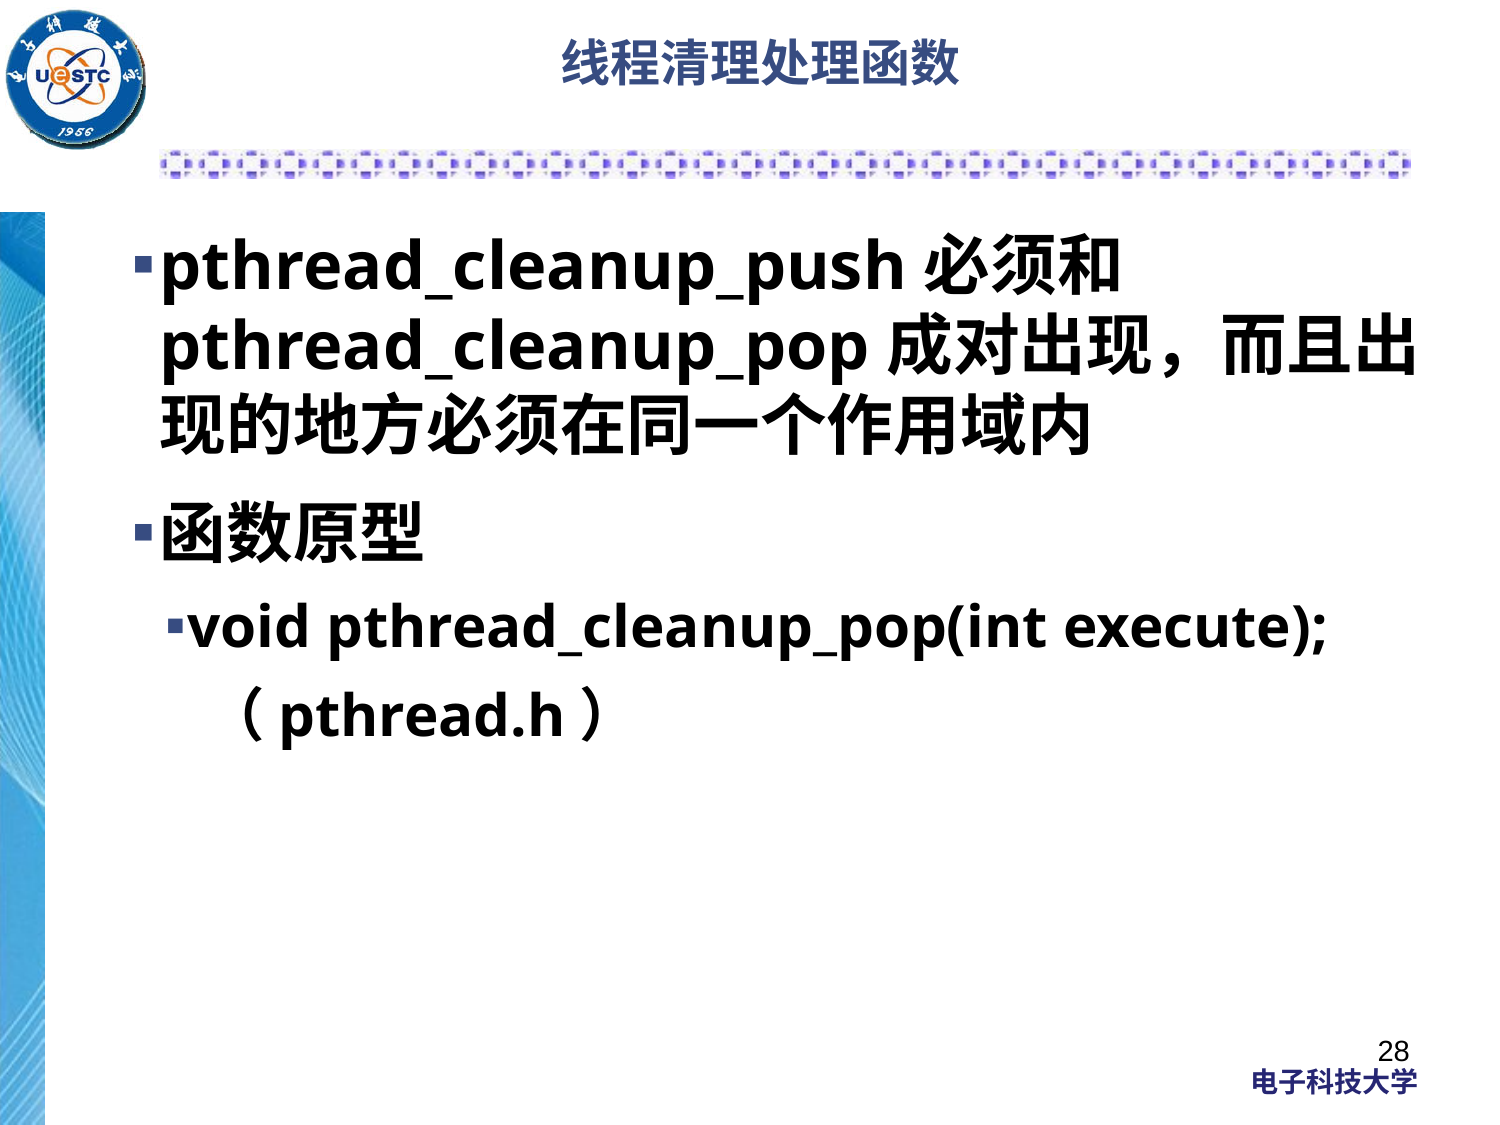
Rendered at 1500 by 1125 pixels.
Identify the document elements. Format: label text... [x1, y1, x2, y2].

picture [159, 149, 1411, 179]
picture [5, 0, 146, 150]
title 线程清理处理函数 [159, 31, 1362, 122]
list pthread_cleanup_push必须和pthread_cleanup_pop成对出现，而且出现的地方必须在同一个作用域内 函数原型 void pthread_cleanup_pop(int execute); （pthread.h） [116, 215, 1442, 1062]
picture [0, 212, 45, 1125]
slide_number 28 [1074, 1024, 1425, 1103]
